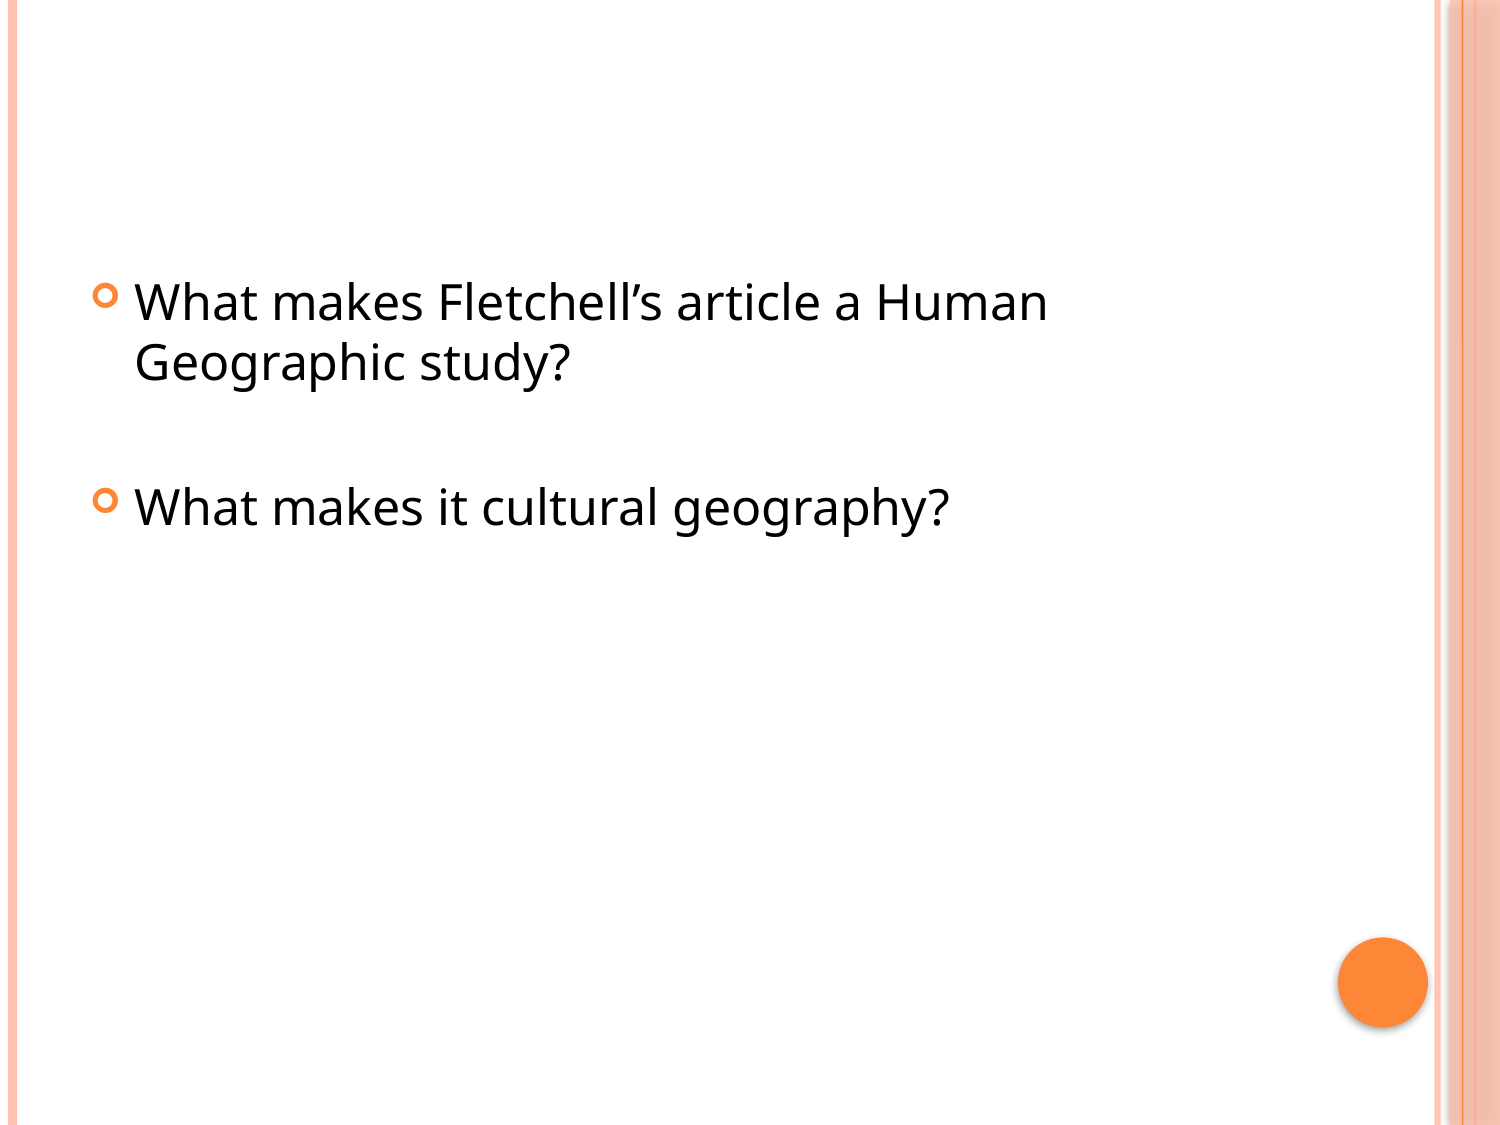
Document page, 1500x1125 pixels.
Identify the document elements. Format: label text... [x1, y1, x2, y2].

list What makes Fletchell’s article a Human Geographic study? What makes it cultural geography? [75, 262, 1300, 1062]
